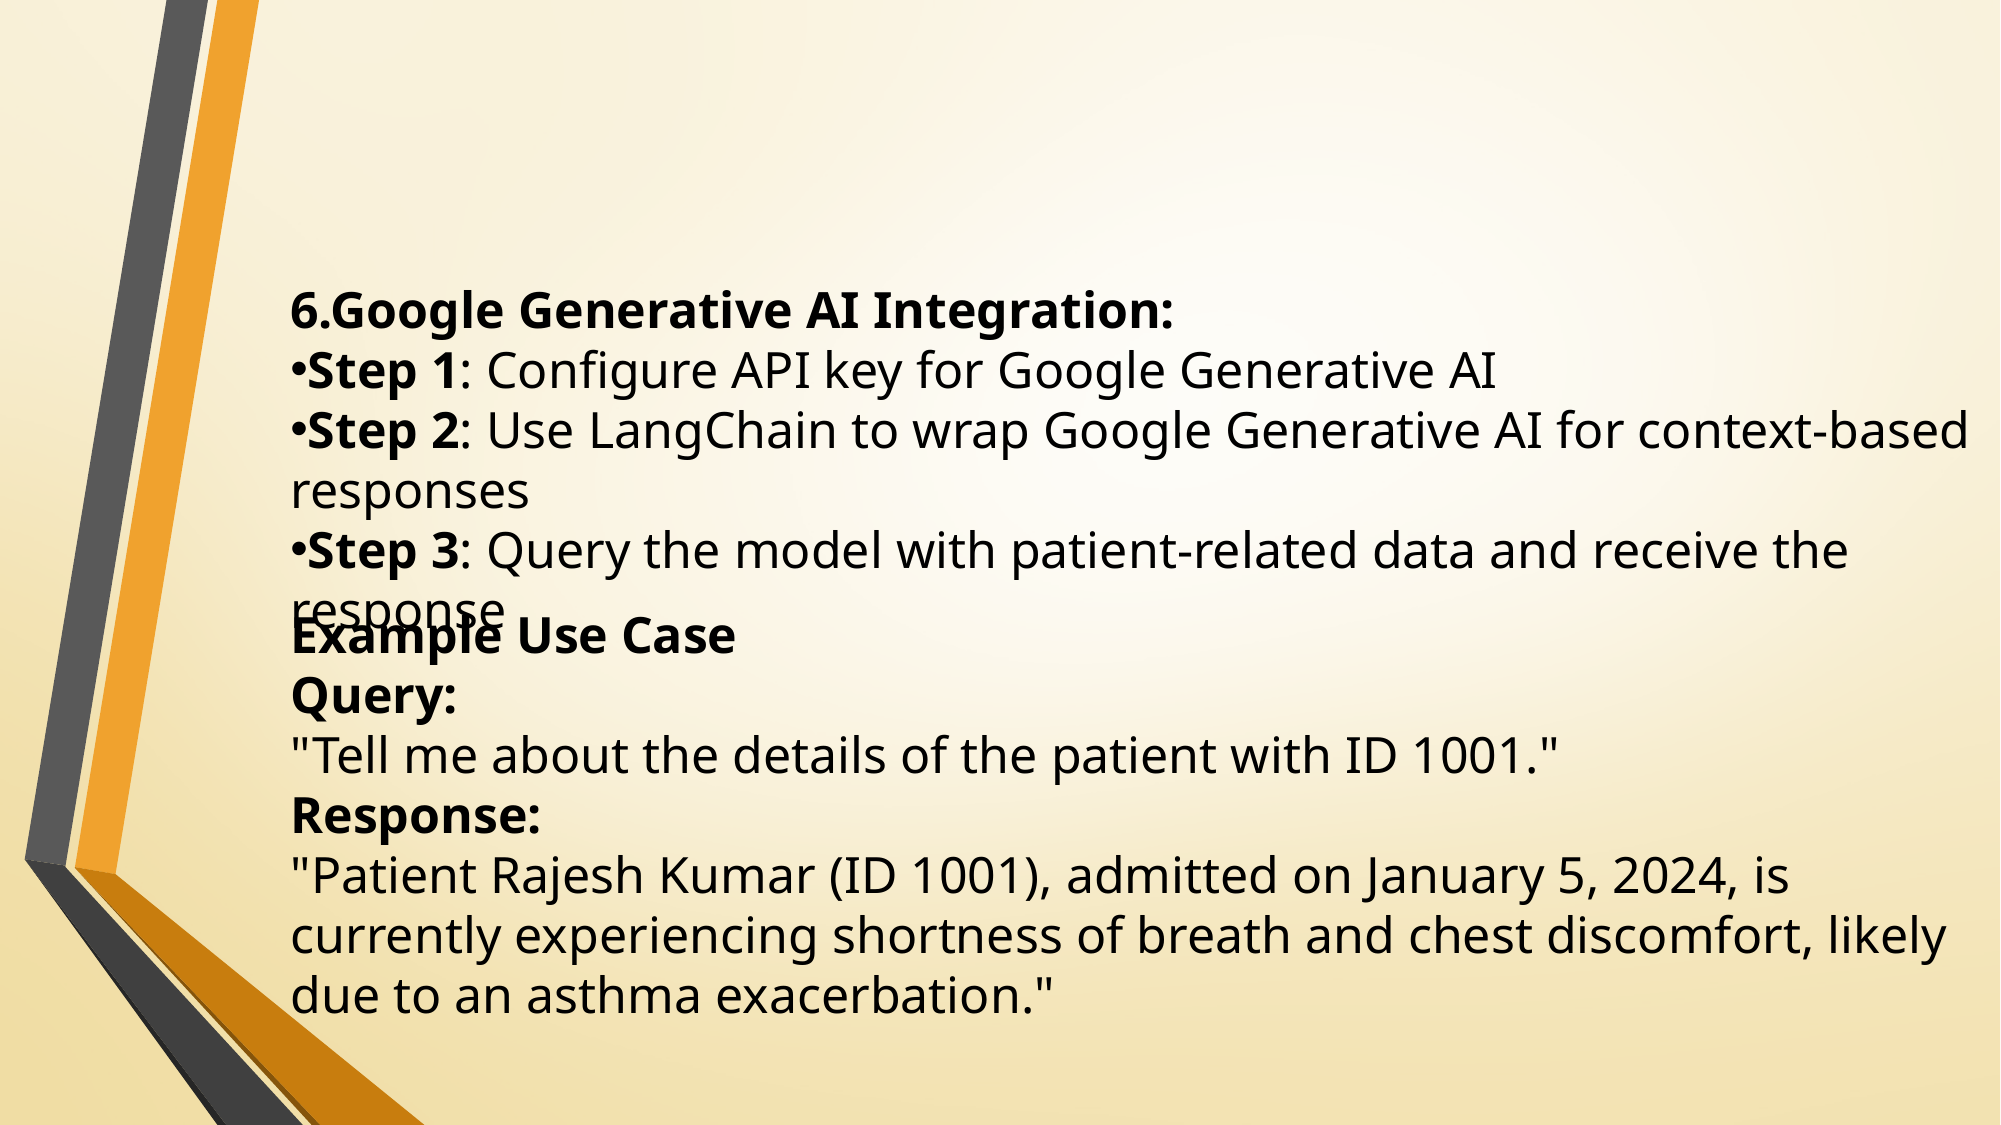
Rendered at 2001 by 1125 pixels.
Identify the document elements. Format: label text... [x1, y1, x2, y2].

text_box Example Use Case Query: "Tell me about the details of the patient with ID 1001." Response: "Patient Rajesh Kumar (ID 1001), admitted on January 5, 2024, is currently experiencing shortness of breath and chest discomfort, likely due to an asthma exacerbation." [275, 596, 1970, 1032]
text_box 6.Google Generative AI Integration: Step 1: Configure API key for Google Generative AI Step 2: Use LangChain to wrap Google Generative AI for context-based responses Step 3: Query the model with patient-related data and receive the response [275, 270, 2000, 646]
